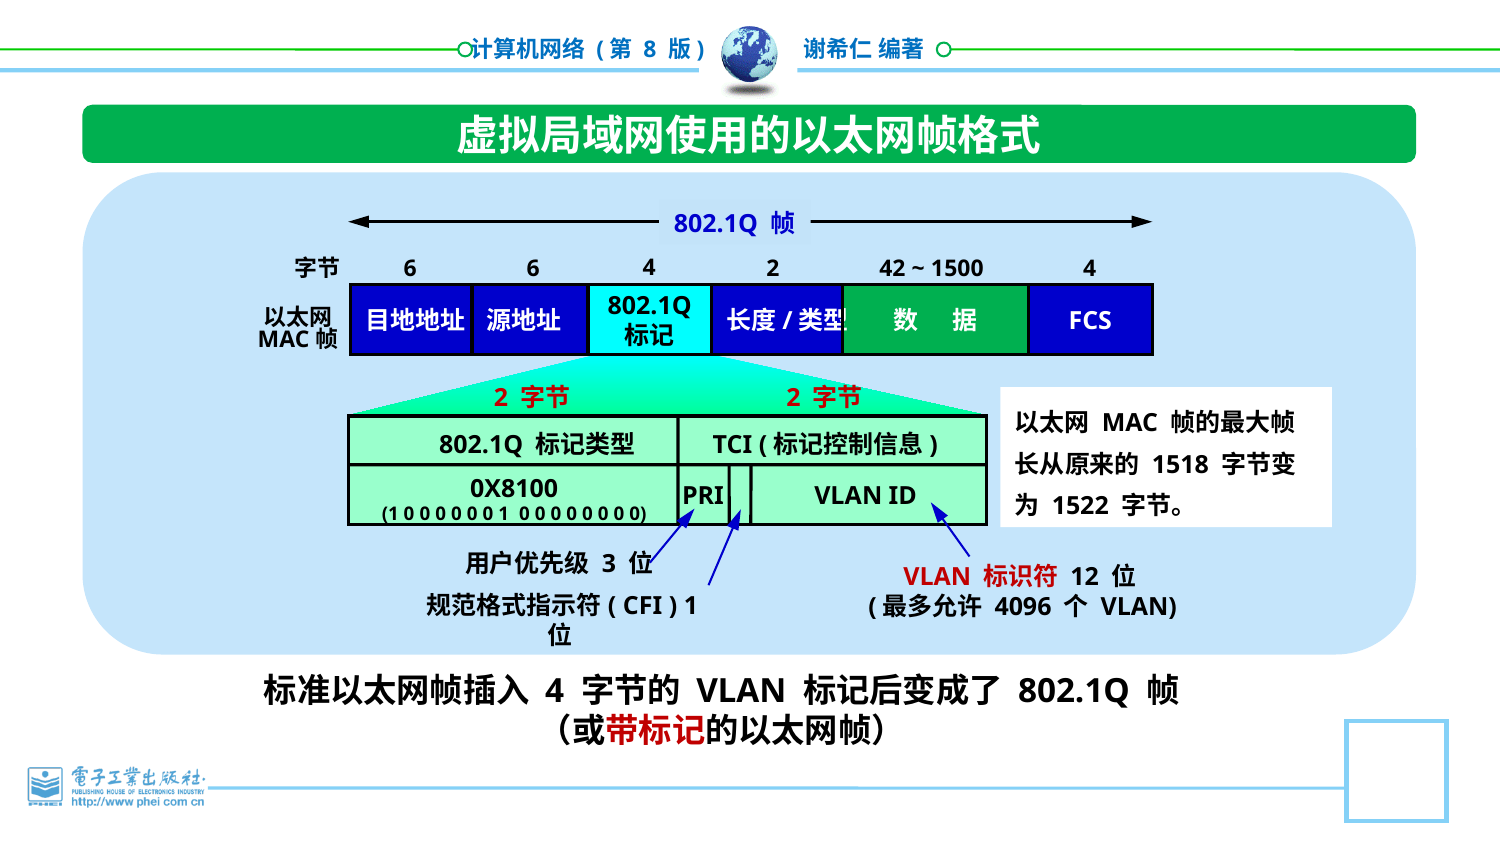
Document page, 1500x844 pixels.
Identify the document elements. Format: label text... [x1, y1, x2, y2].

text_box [242, 199, 1333, 630]
text_box [82, 104, 441, 163]
text_box 标准以太网帧插入 4 字节的 VLAN 标记后变成了 802.1Q 帧（或带标记的以太网帧） [243, 661, 1201, 757]
text_box 虚拟局域网使用的以太网帧格式 [441, 100, 1057, 166]
picture [719, 24, 779, 100]
picture [23, 764, 208, 809]
text_box [80, 170, 1419, 657]
text_box [1057, 104, 1417, 163]
